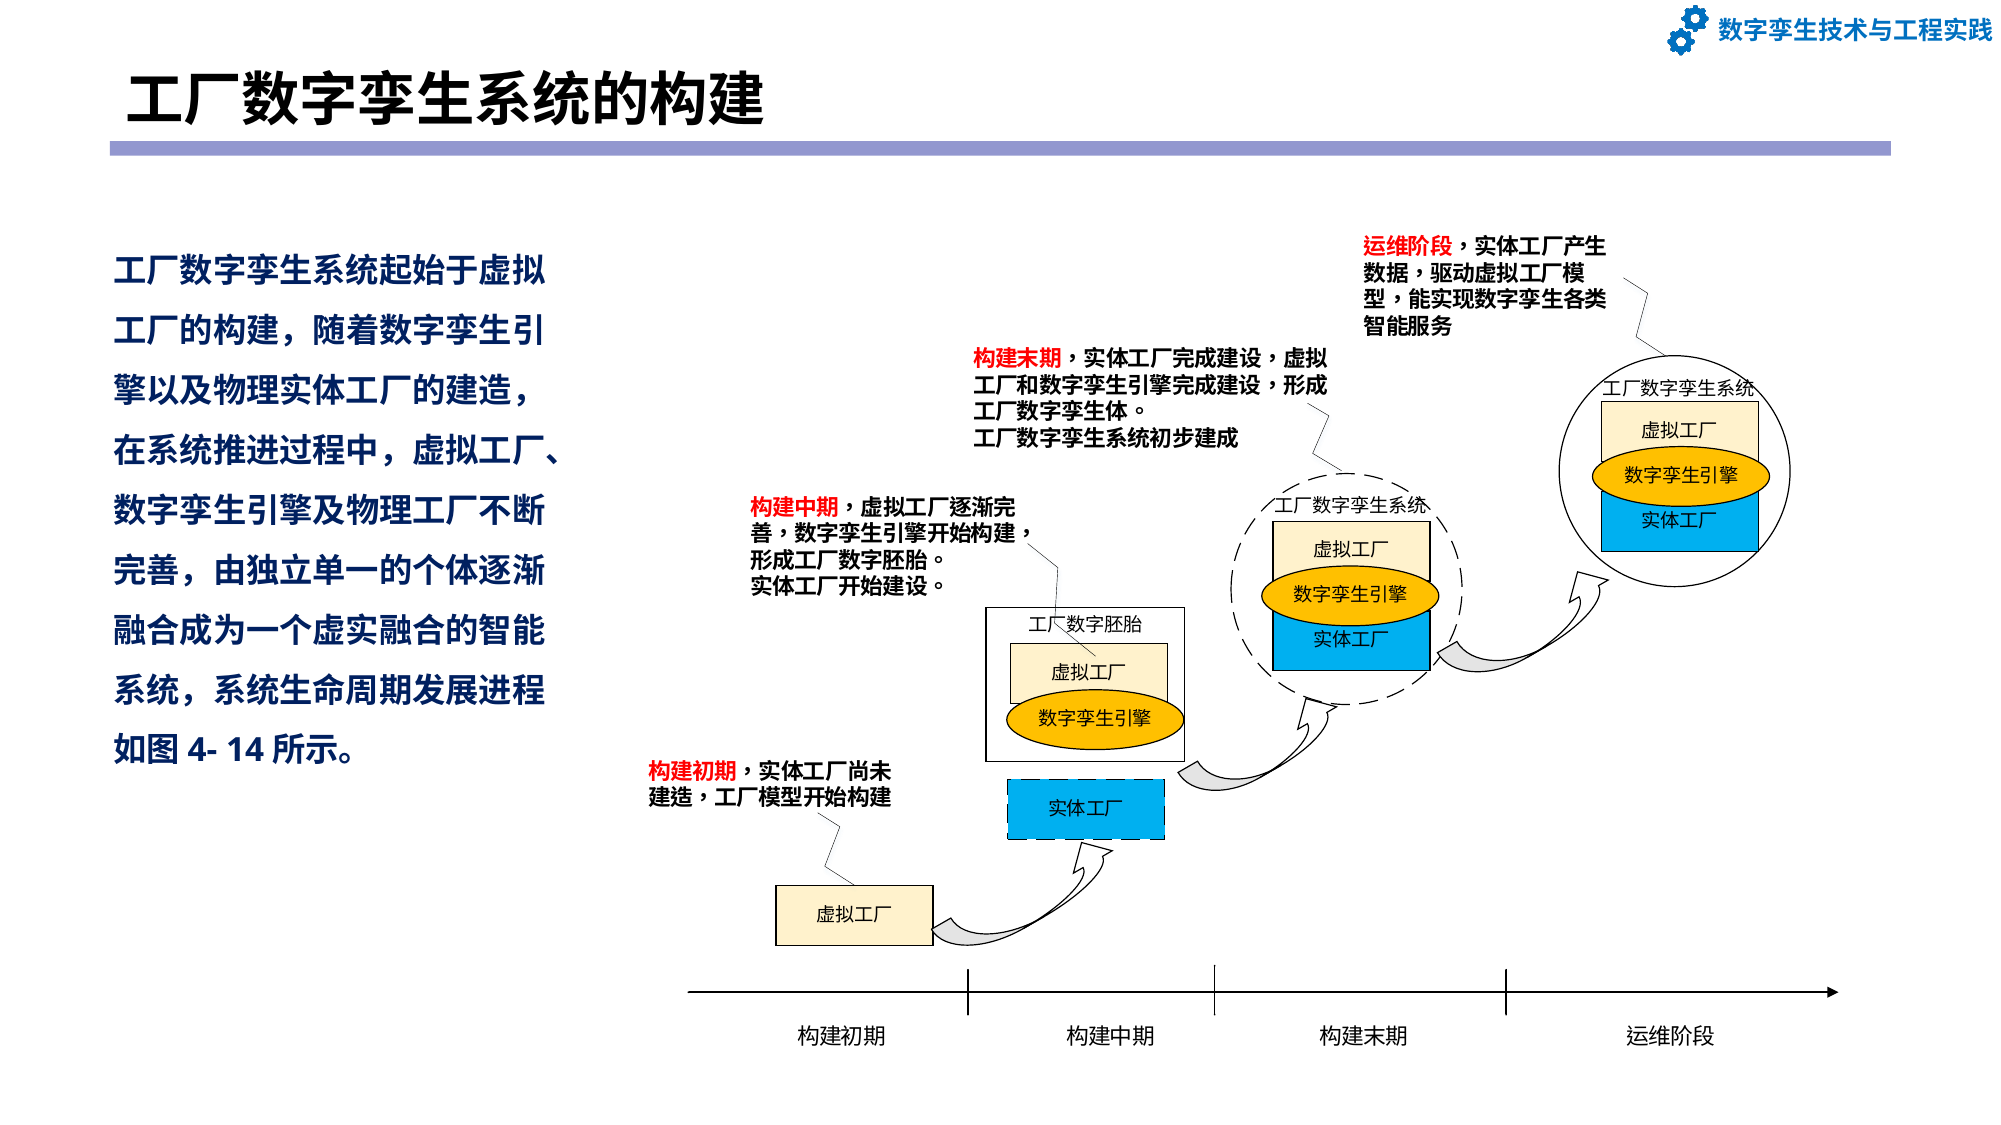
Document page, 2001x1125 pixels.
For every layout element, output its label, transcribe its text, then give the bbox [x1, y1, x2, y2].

picture [639, 222, 1853, 1062]
text_box 工厂数字孪生系统起始于虚拟工厂的构建，随着数字孪生引擎以及物理实体工厂的建造，在系统推进过程中，虚拟工厂、数字孪生引擎及物理工厂不断完善，由独立单一的个体逐渐融合成为一个虚实融合的智能系统，系统生命周期发展进程如图4- 14所示。 [98, 222, 585, 776]
title 工厂数字孪生系统的构建 [109, 0, 1890, 142]
